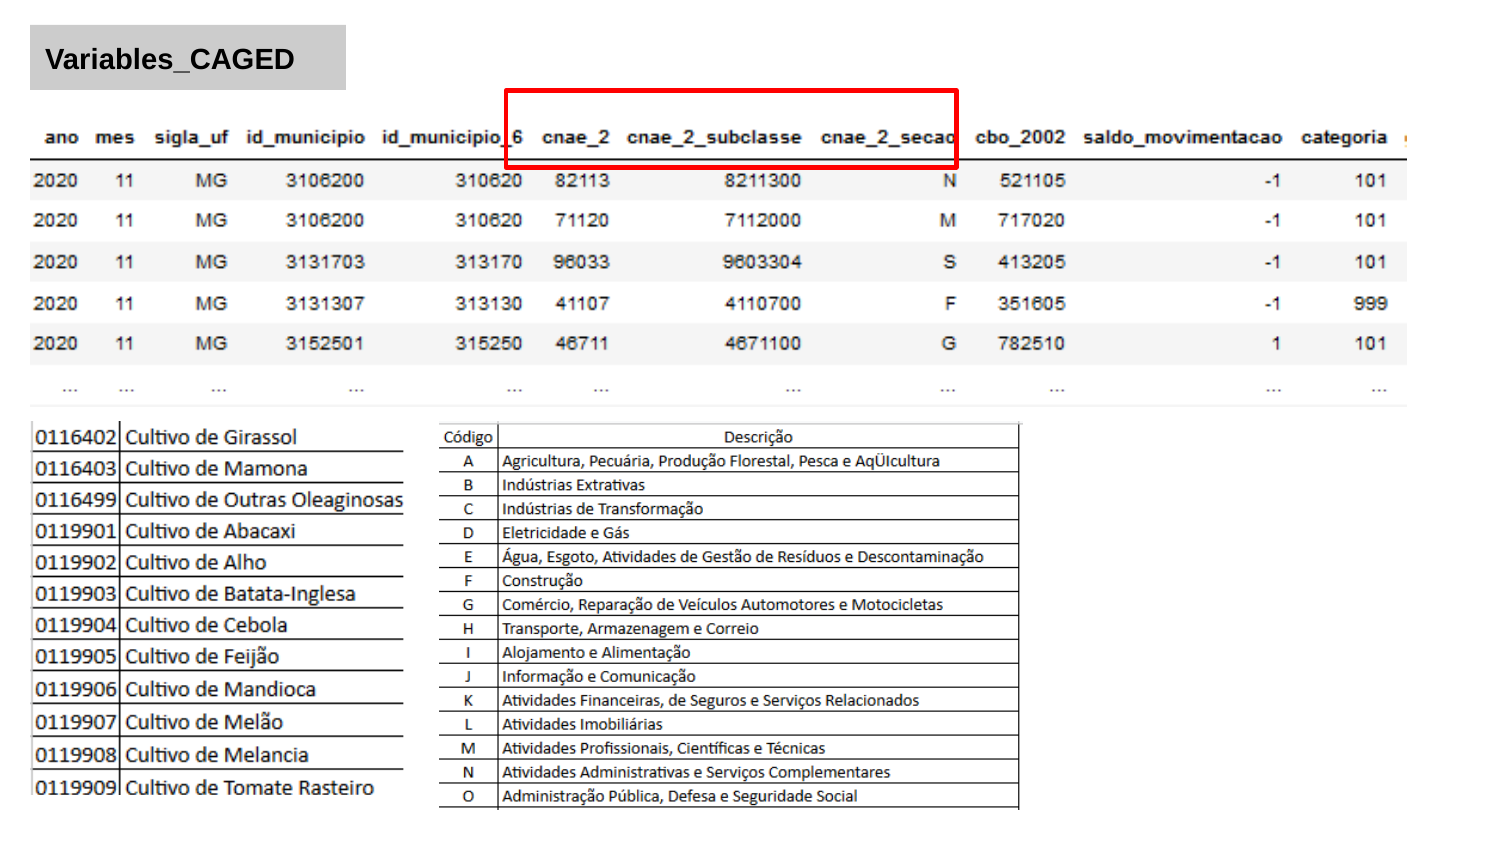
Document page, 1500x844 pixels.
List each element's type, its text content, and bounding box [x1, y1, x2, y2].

text_box Variables_CAGED [30, 24, 346, 90]
picture [29, 121, 1407, 407]
text_box [505, 90, 957, 120]
picture [439, 421, 1023, 810]
picture [29, 421, 404, 796]
